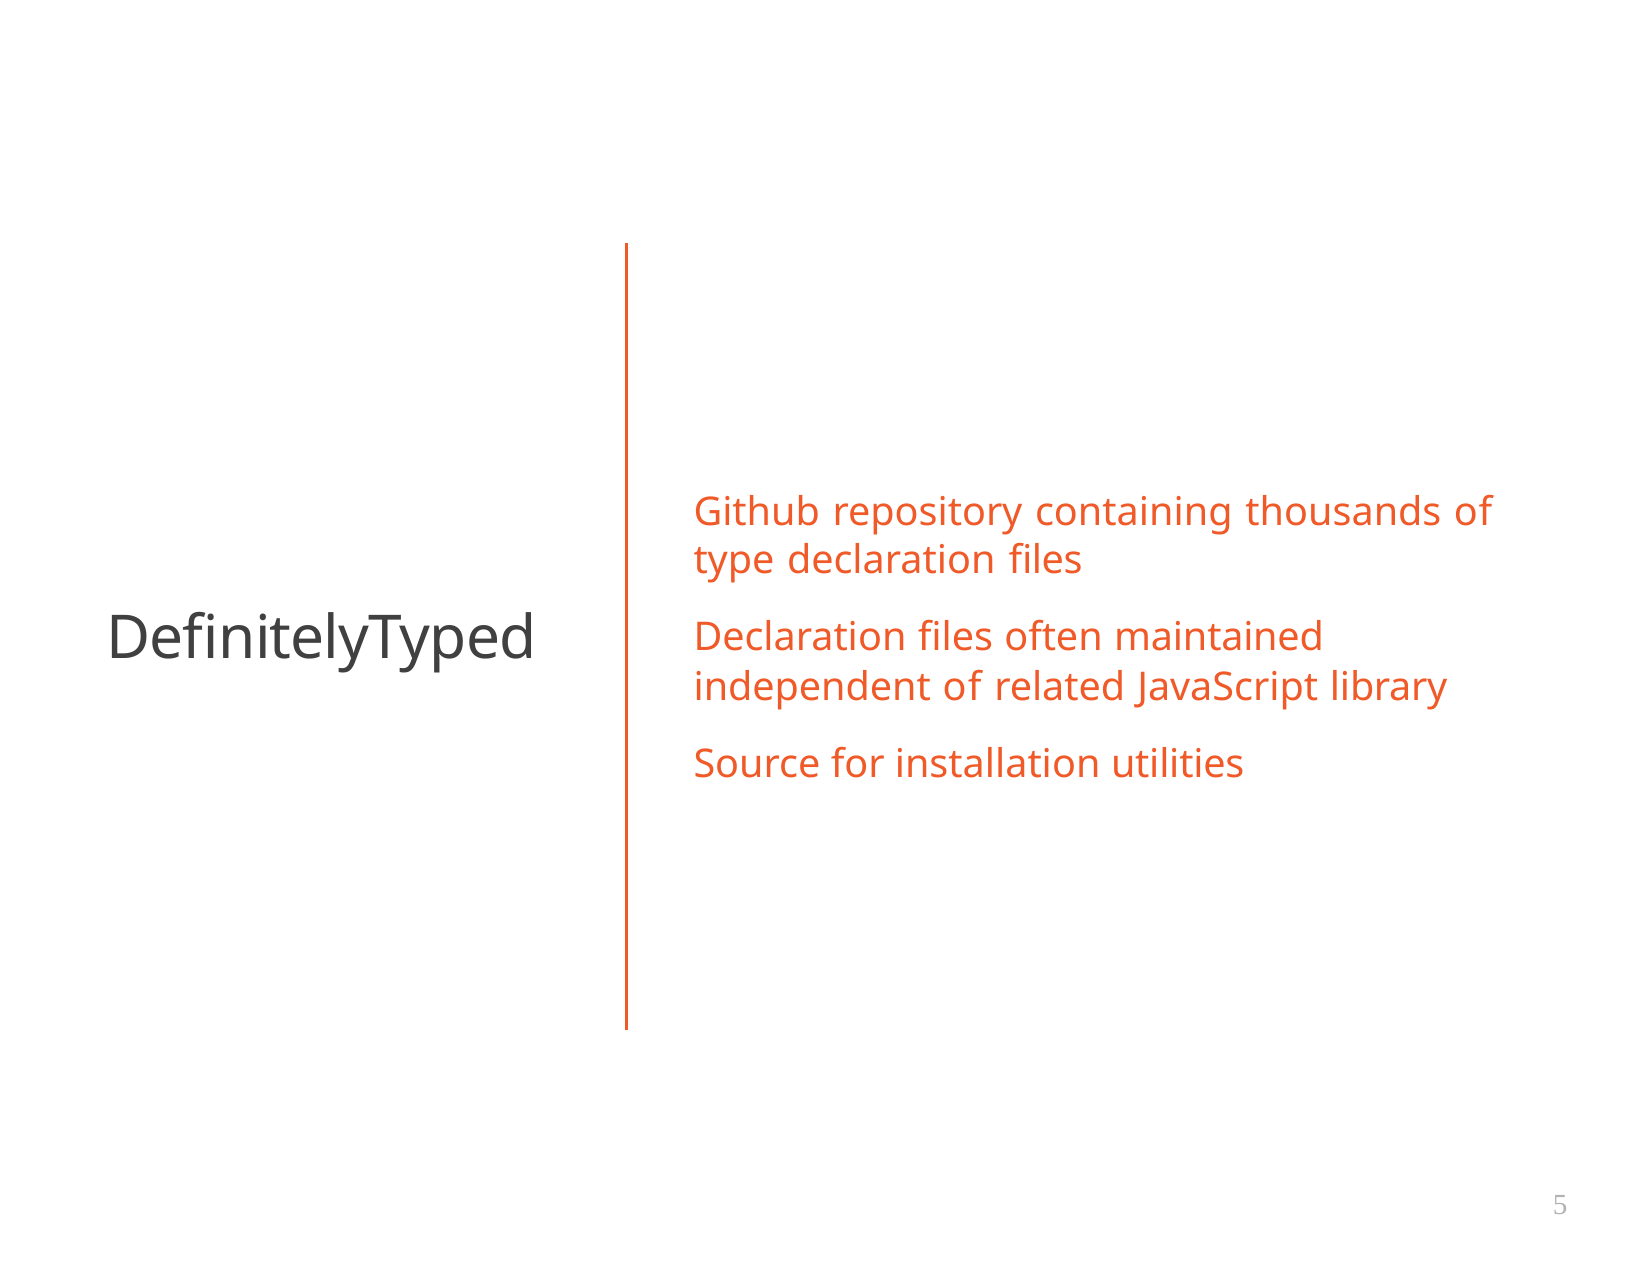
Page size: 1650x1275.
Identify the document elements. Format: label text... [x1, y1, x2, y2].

title Github repository containing thousands of type declaration files [691, 484, 1549, 699]
text_box Declaration files often maintained independent of related JavaScript library Source for installation utilities [691, 605, 1523, 786]
text_box DefinitelyTyped [103, 595, 570, 671]
slide_number 5 [1188, 1185, 1568, 1250]
